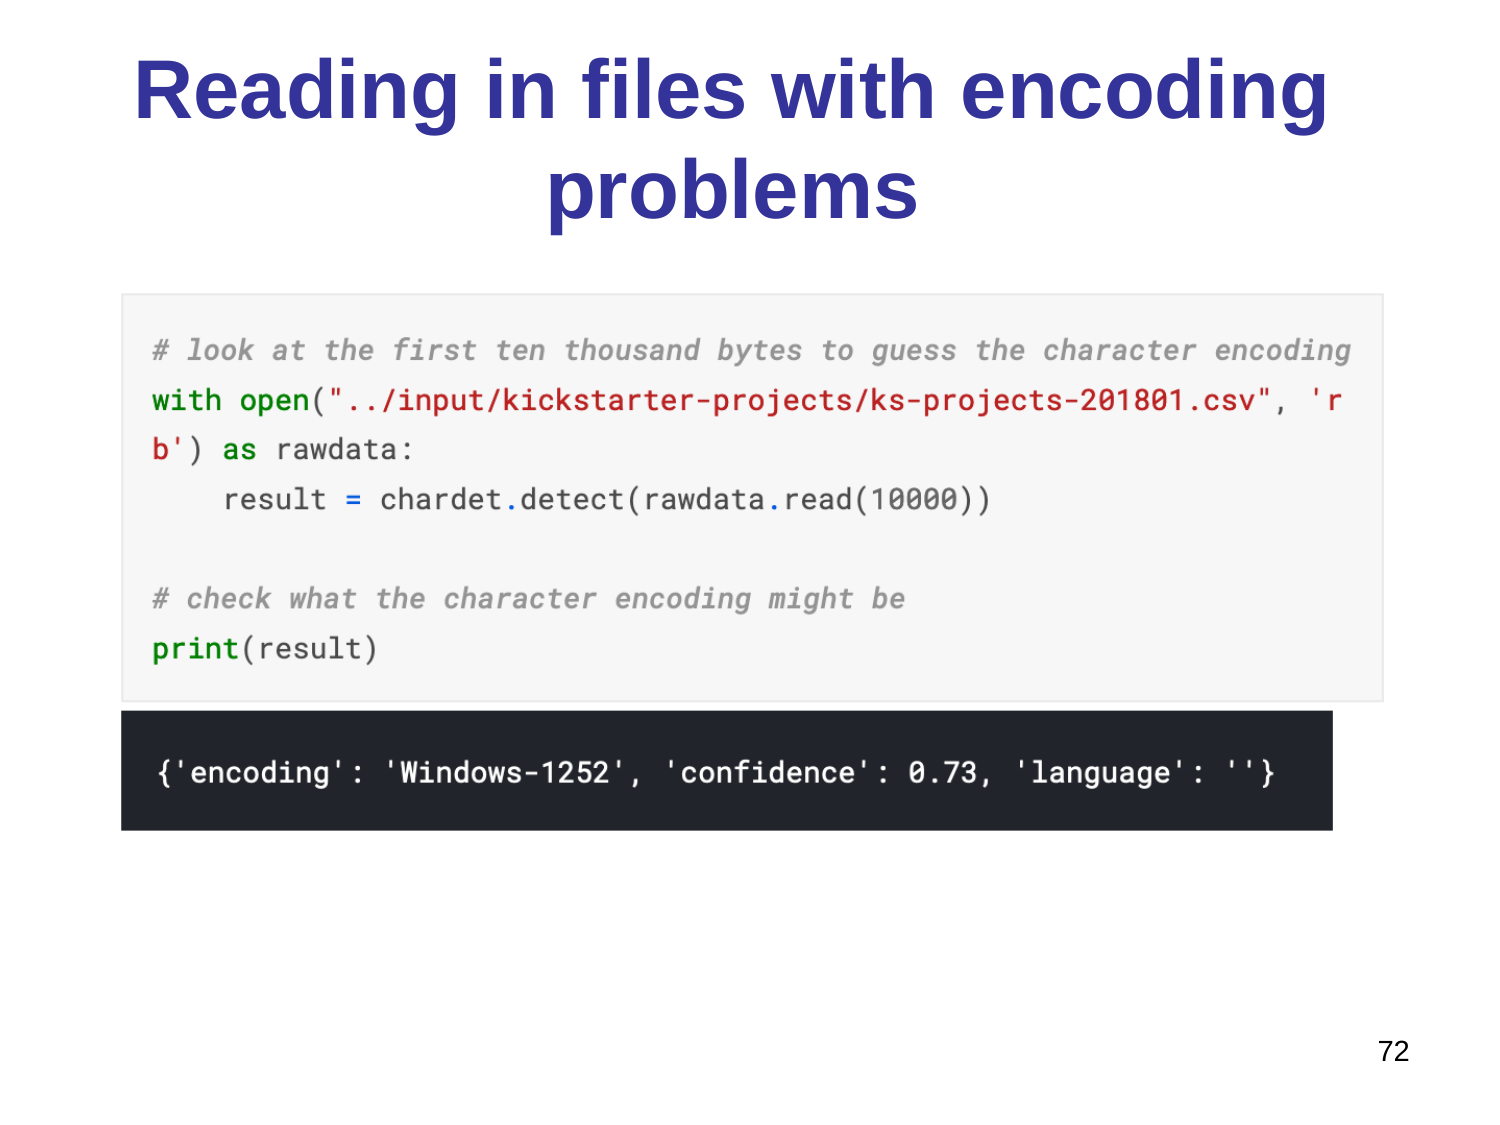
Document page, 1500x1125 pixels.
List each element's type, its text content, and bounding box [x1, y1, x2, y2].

picture [115, 286, 1385, 839]
text_box [49, 172, 1447, 279]
title Reading in files with encoding problems [57, 91, 1408, 172]
slide_number 72 [1074, 1024, 1425, 1103]
